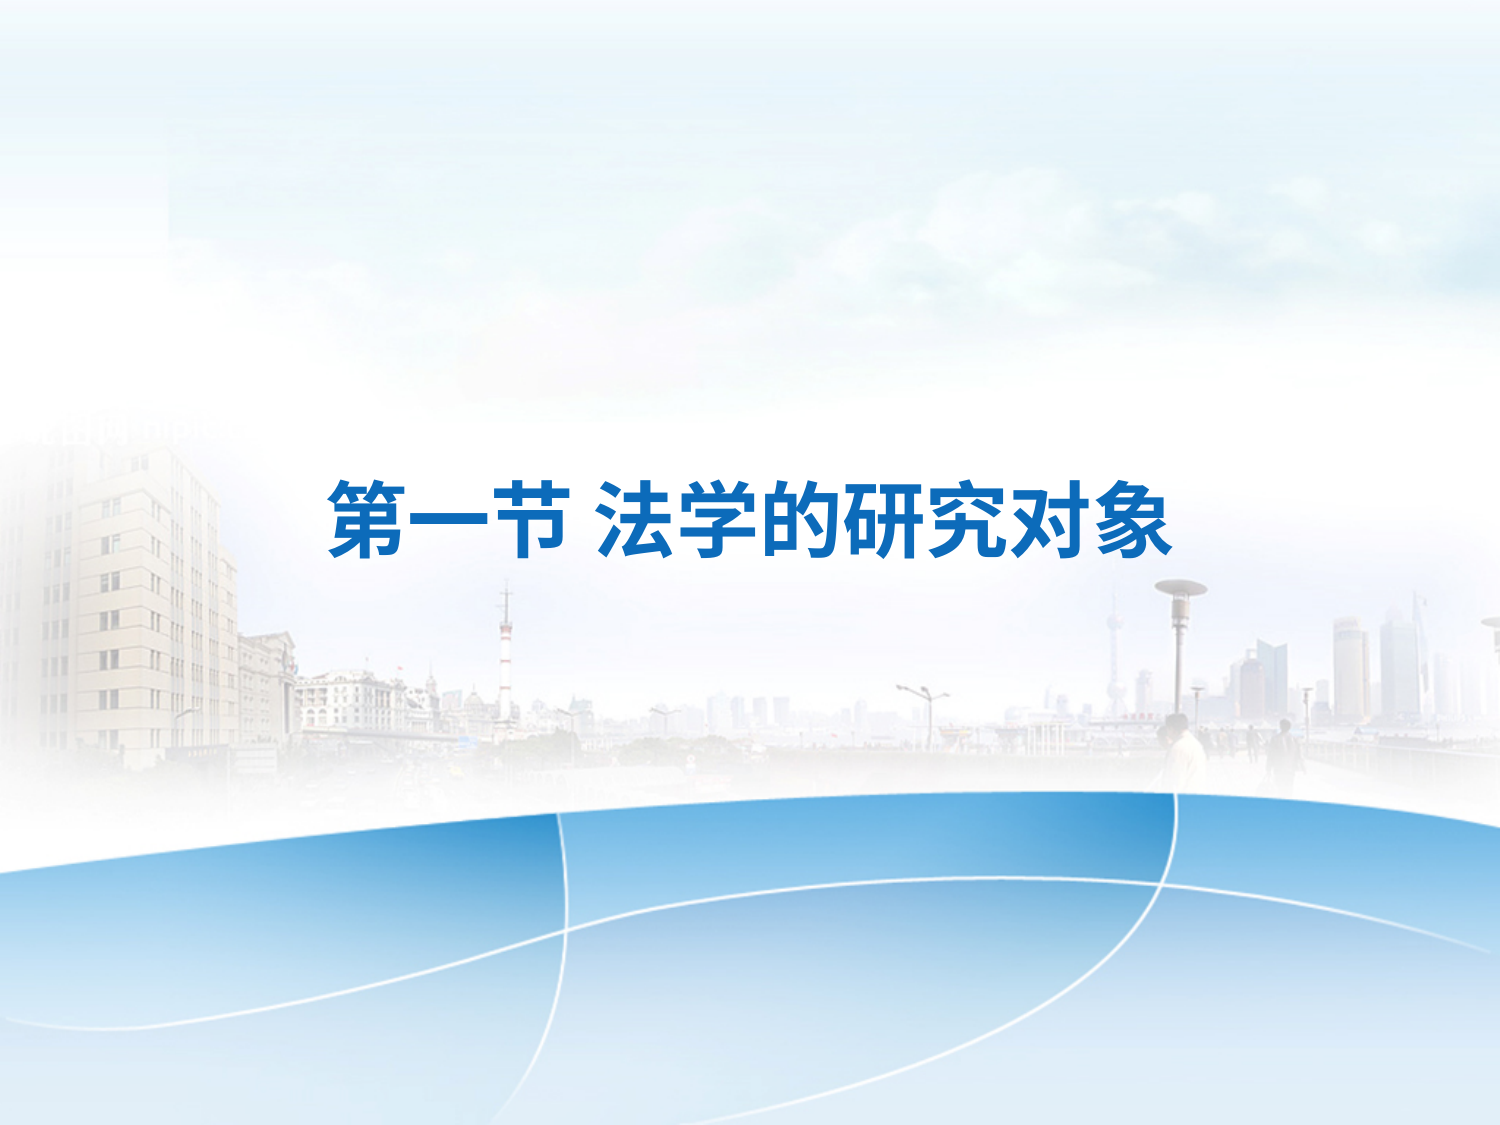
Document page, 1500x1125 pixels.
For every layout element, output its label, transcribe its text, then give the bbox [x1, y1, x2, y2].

title 第一节 法学的研究对象 [112, 397, 1388, 639]
picture [0, 0, 1500, 1125]
